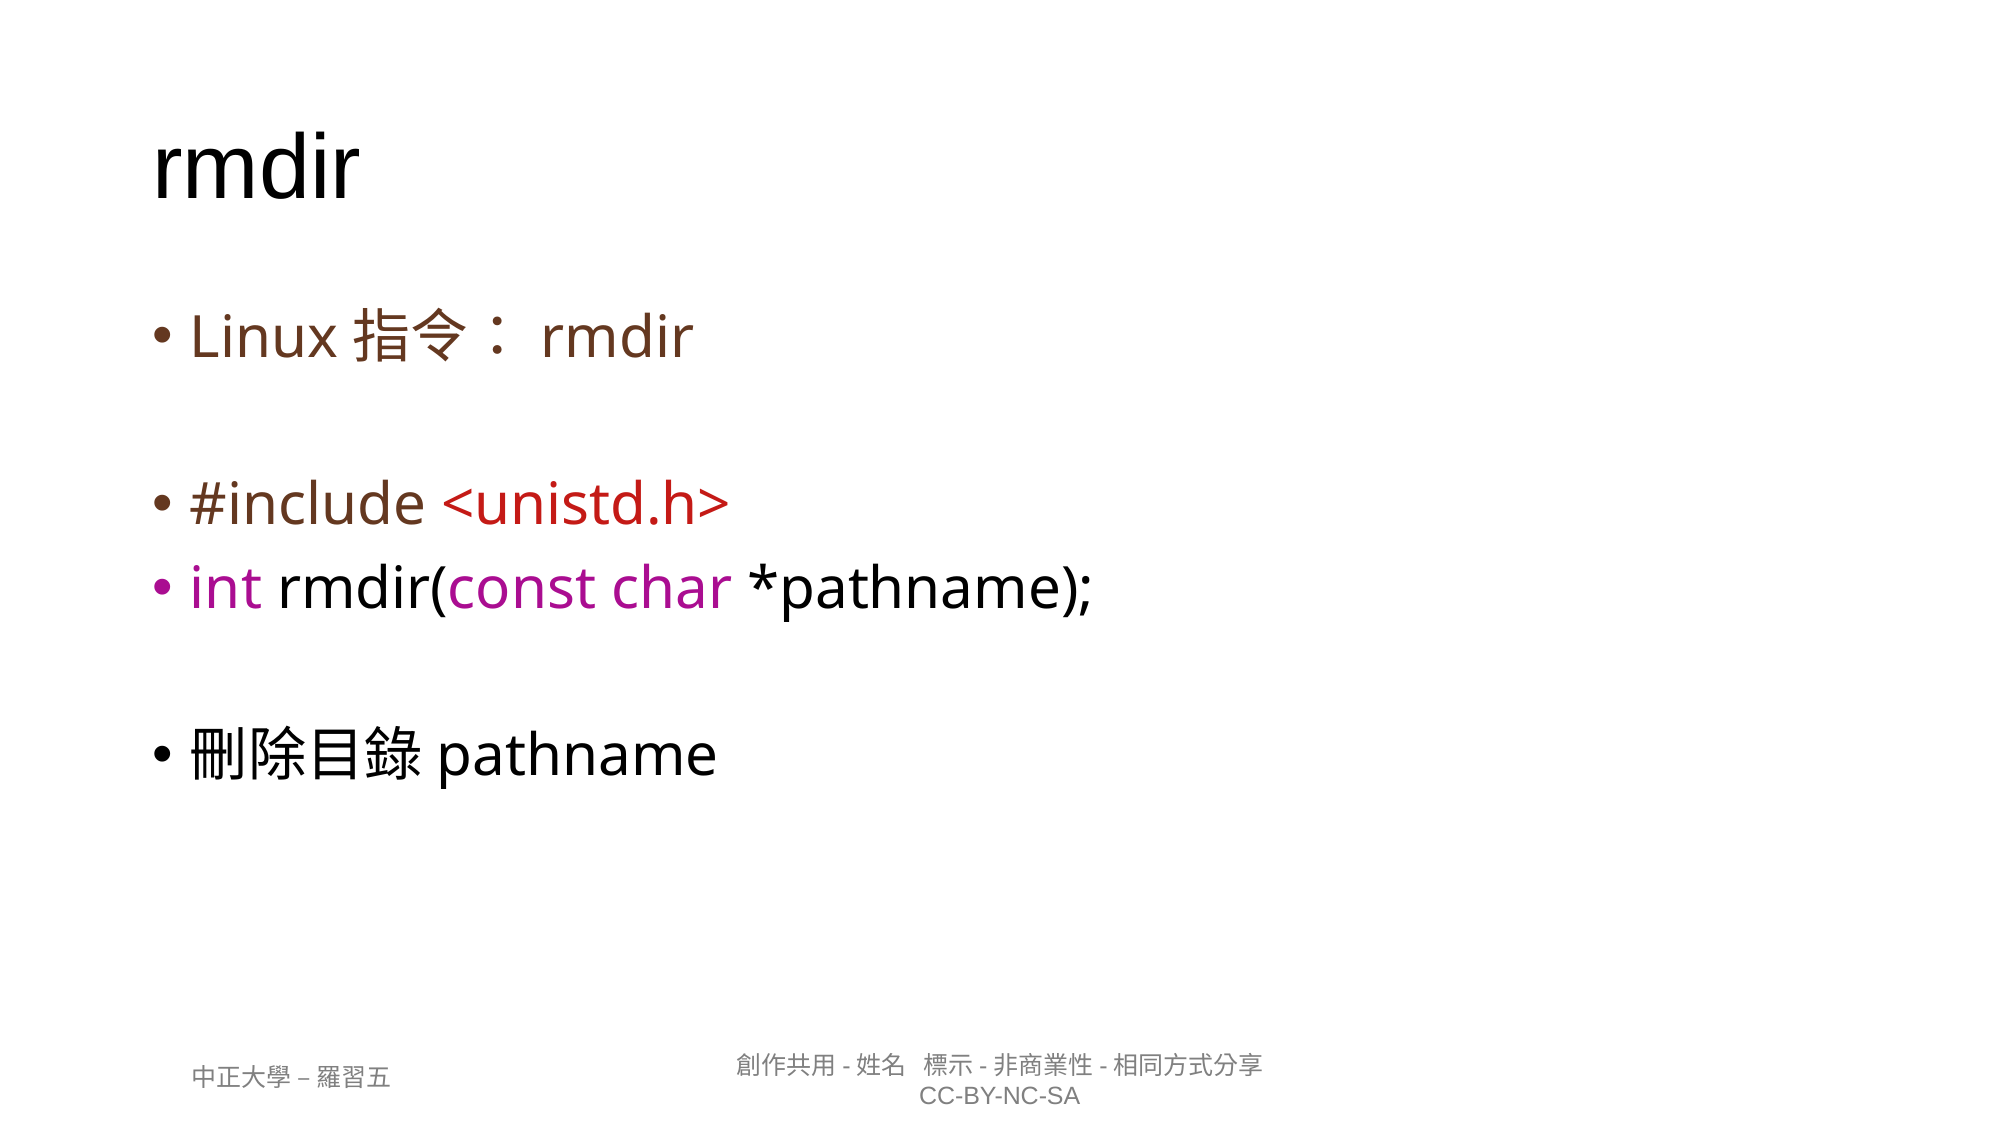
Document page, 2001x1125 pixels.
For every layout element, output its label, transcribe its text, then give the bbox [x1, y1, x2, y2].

text_box rmdir [137, 59, 1863, 278]
text_box Linux指令：rmdir #include <unistd.h> int rmdir(const char *pathname); 刪除目錄pathname [137, 299, 1863, 1014]
